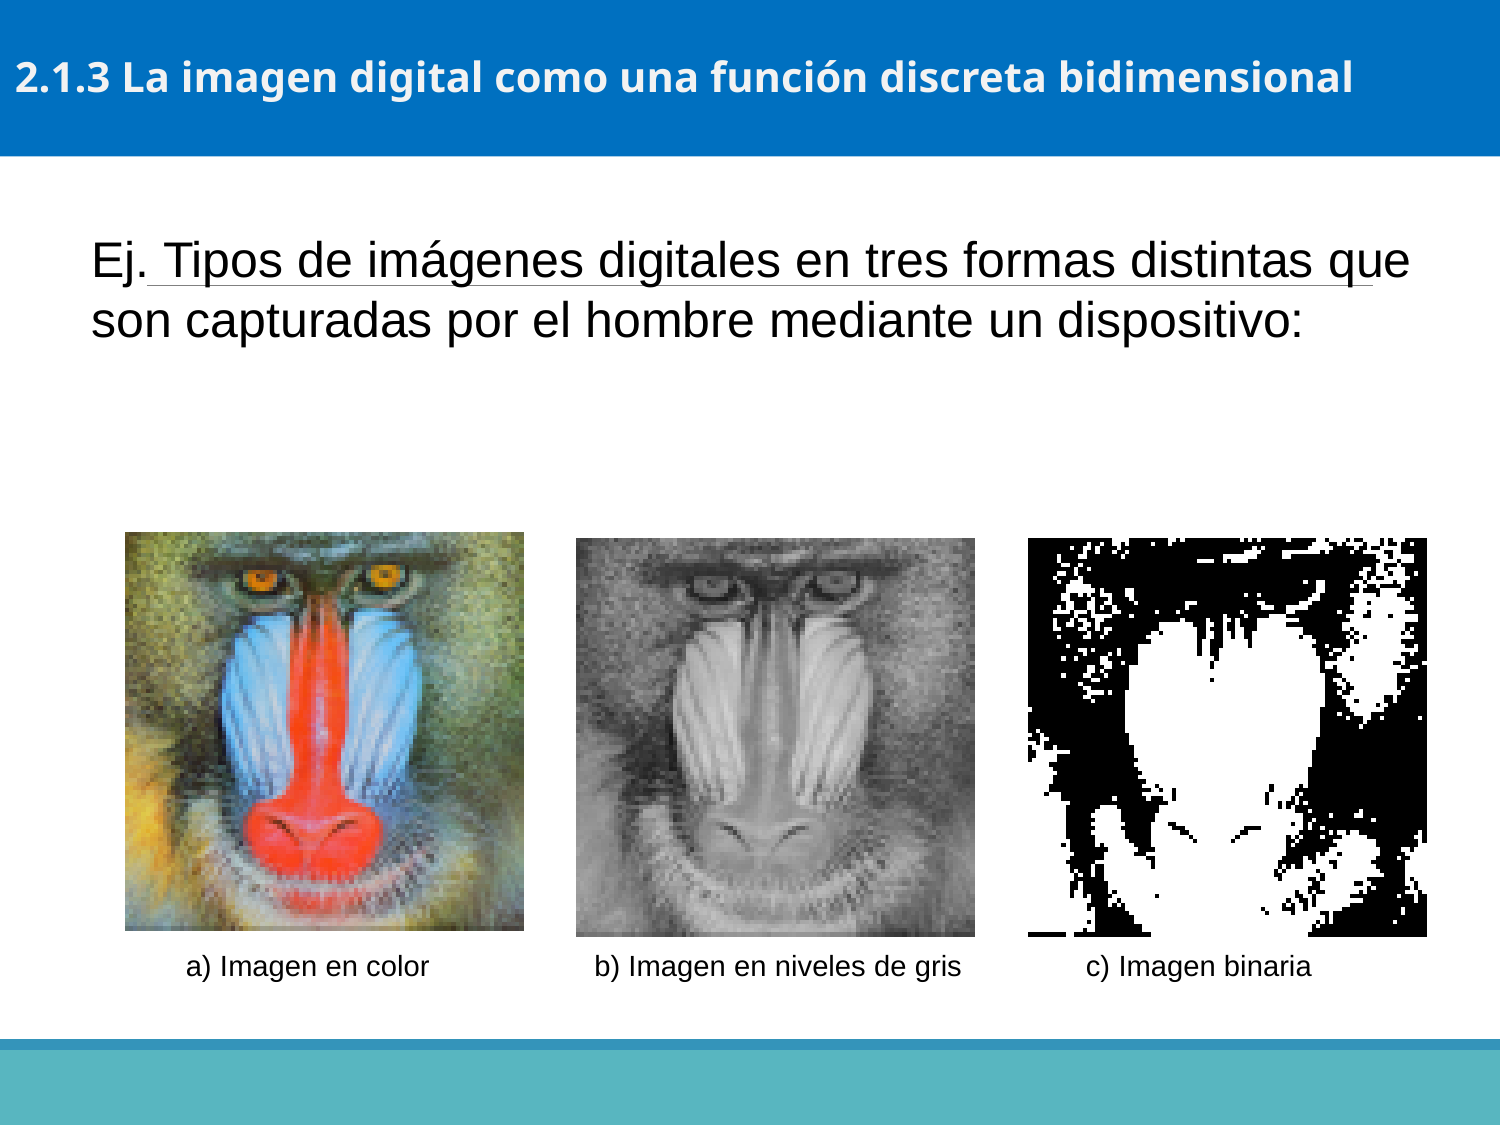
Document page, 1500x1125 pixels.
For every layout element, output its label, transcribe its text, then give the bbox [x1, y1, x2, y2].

text_box Ej. Tipos de imágenes digitales en tres formas distintas que son capturadas por el hombre mediante un dispositivo: [76, 220, 1427, 964]
text_box 2.1.3 La imagen digital como una función discreta bidimensional [0, 0, 1500, 157]
text_box a) Imagen en color b) Imagen en niveles de gris c) Imagen binaria [171, 940, 1412, 991]
picture [125, 532, 525, 932]
picture [1028, 538, 1428, 938]
picture [575, 538, 975, 938]
